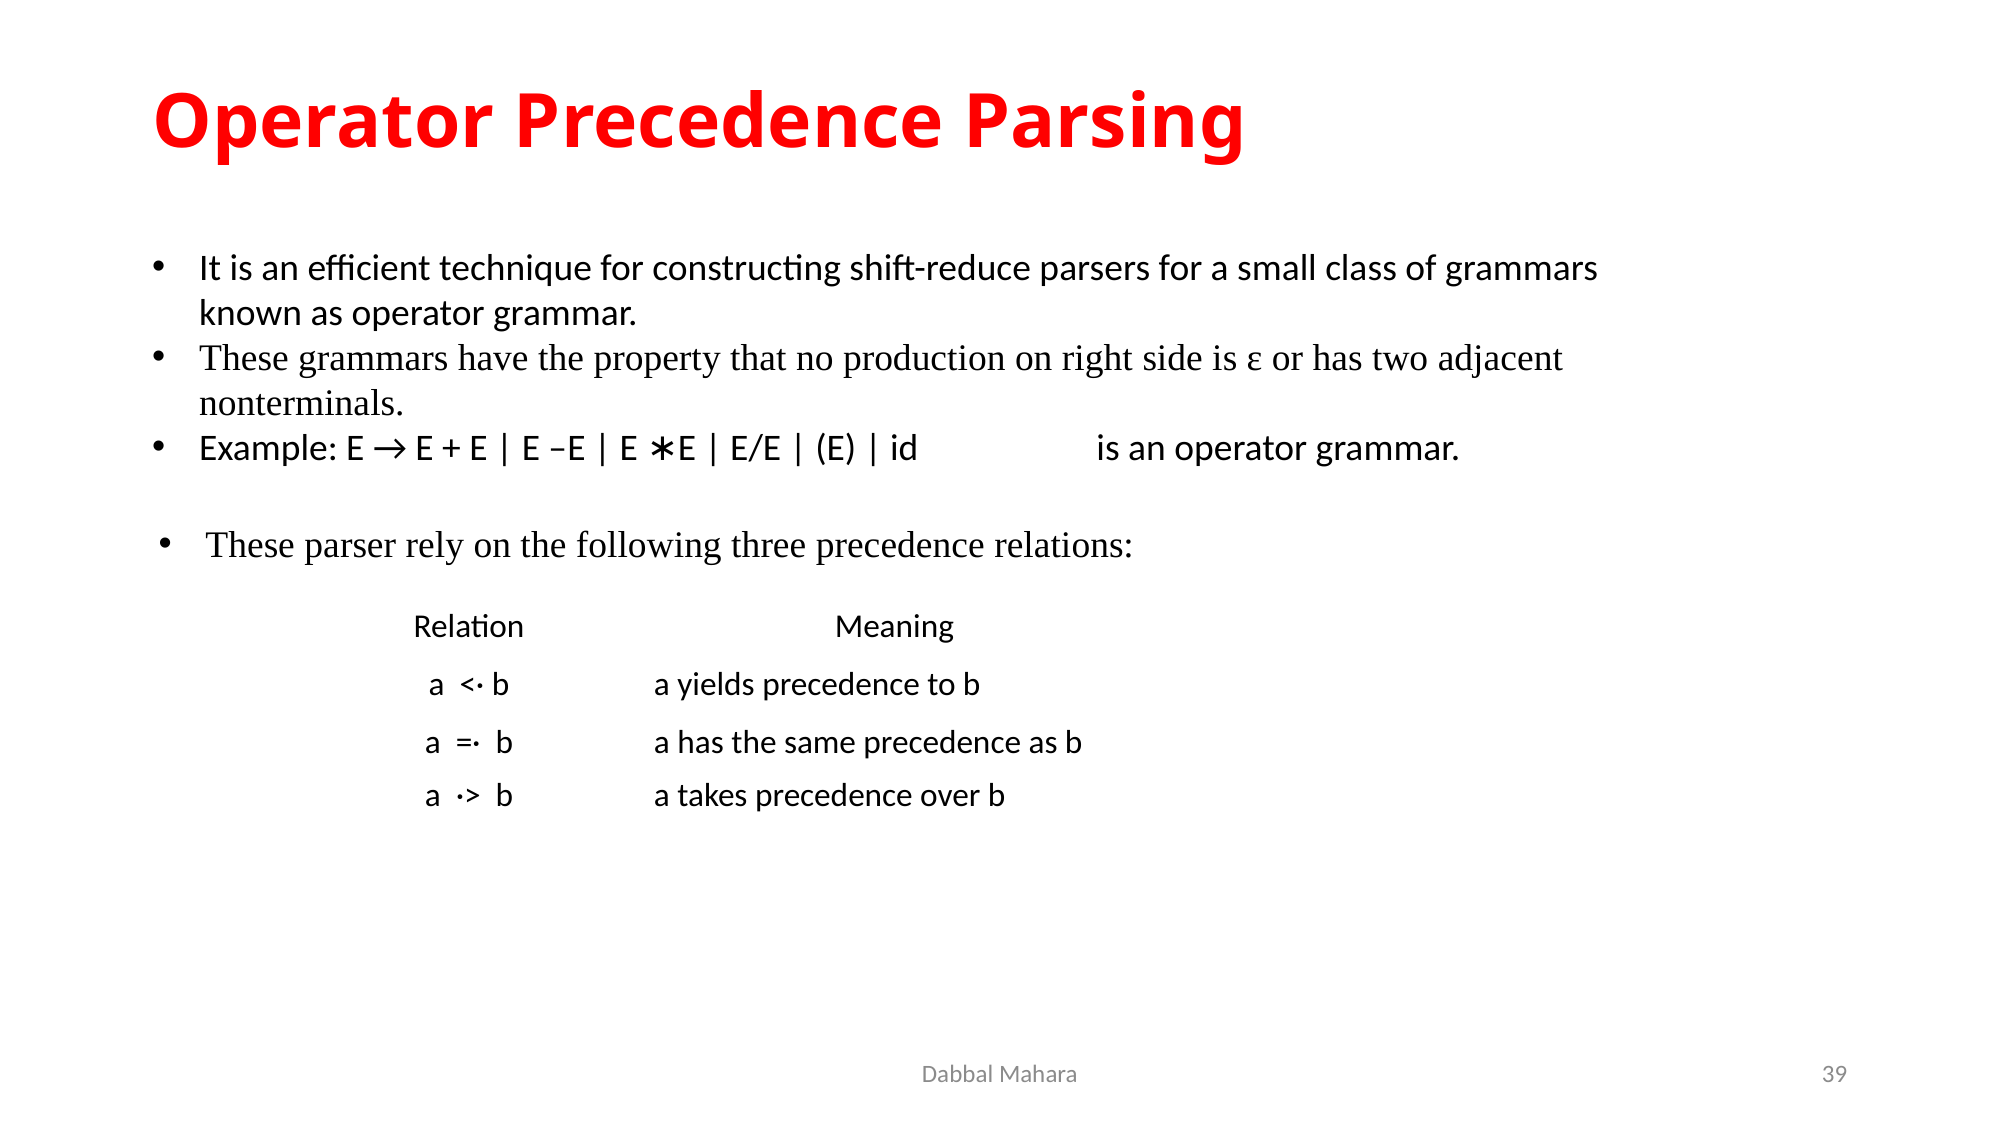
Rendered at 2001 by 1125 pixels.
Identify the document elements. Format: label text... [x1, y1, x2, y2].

table_cell a =· b [303, 724, 635, 776]
table_cell a takes precedence over b [635, 776, 1154, 835]
table_header Meaning [635, 608, 1154, 666]
slide_number 39 [1412, 1042, 1863, 1103]
title Operator Precedence Parsing [137, 59, 1863, 188]
table_cell a has the same precedence as b [635, 724, 1154, 776]
text_box These parser rely on the following three precedence relations: [143, 505, 1151, 573]
table_cell a ·> b [303, 776, 635, 835]
text_box It is an efficient technique for constructing shift-reduce parsers for a small class of grammars known as operator grammar. These grammars have the property that no production on right side is ɛ or has two adjacent nonterminals. Example: E → E + E | E –E | E ∗E | E/E | (E) | id is an operator grammar. [137, 190, 1648, 566]
table_cell a yields precedence to b [635, 666, 1154, 724]
table_header Relation [303, 608, 635, 666]
footer Dabbal Mahara [662, 1042, 1338, 1103]
table_cell a <· b [303, 666, 635, 724]
